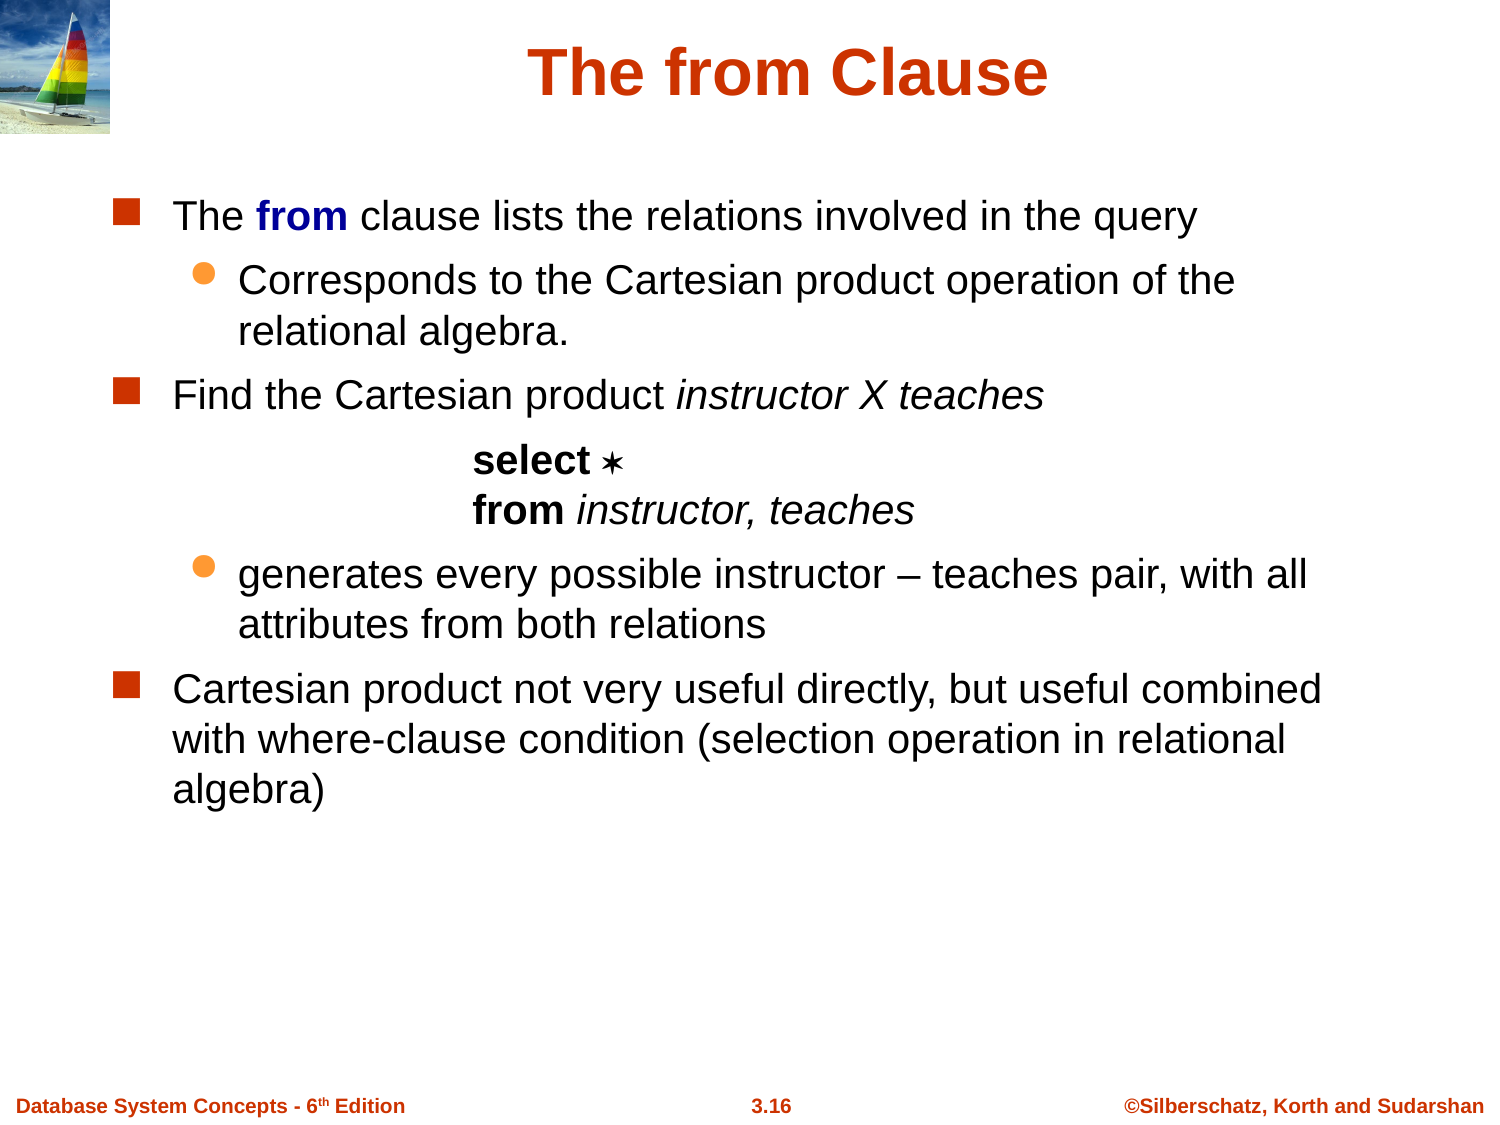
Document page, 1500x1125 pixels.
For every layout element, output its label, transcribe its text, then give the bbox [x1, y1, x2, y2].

list The from clause lists the relations involved in the query Corresponds to the Cartesian product operation of the relational algebra. Find the Cartesian product instructor X teaches select  from instructor, teaches generates every possible instructor – teaches pair, with all attributes from both relations Cartesian product not very useful directly, but useful combined with where-clause condition (selection operation in relational algebra) [101, 181, 1409, 1006]
title The from Clause [126, 19, 1451, 120]
picture [0, 0, 110, 134]
